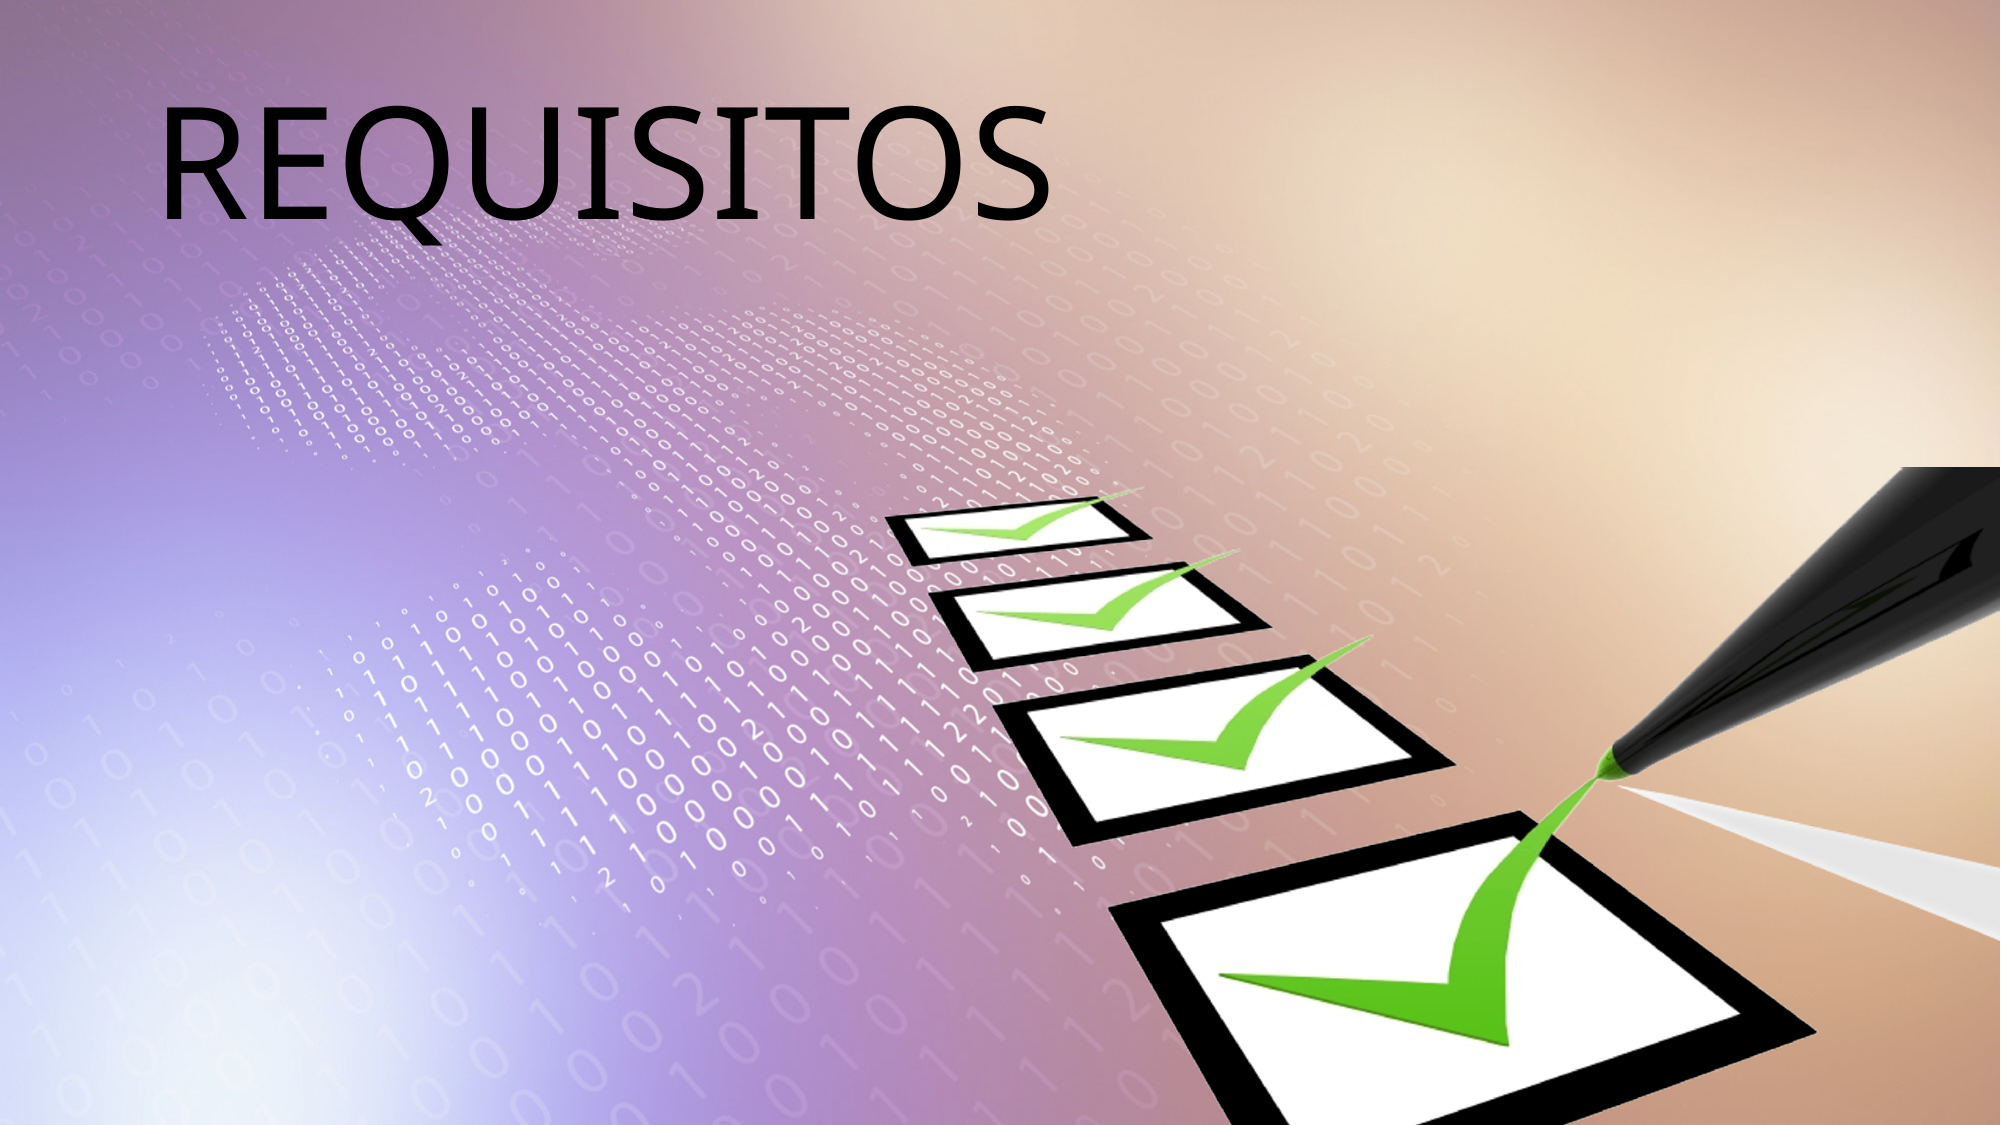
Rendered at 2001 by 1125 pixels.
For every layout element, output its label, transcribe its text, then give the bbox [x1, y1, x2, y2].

picture [883, 467, 2000, 1125]
title REQUISITOS [137, 59, 1863, 278]
